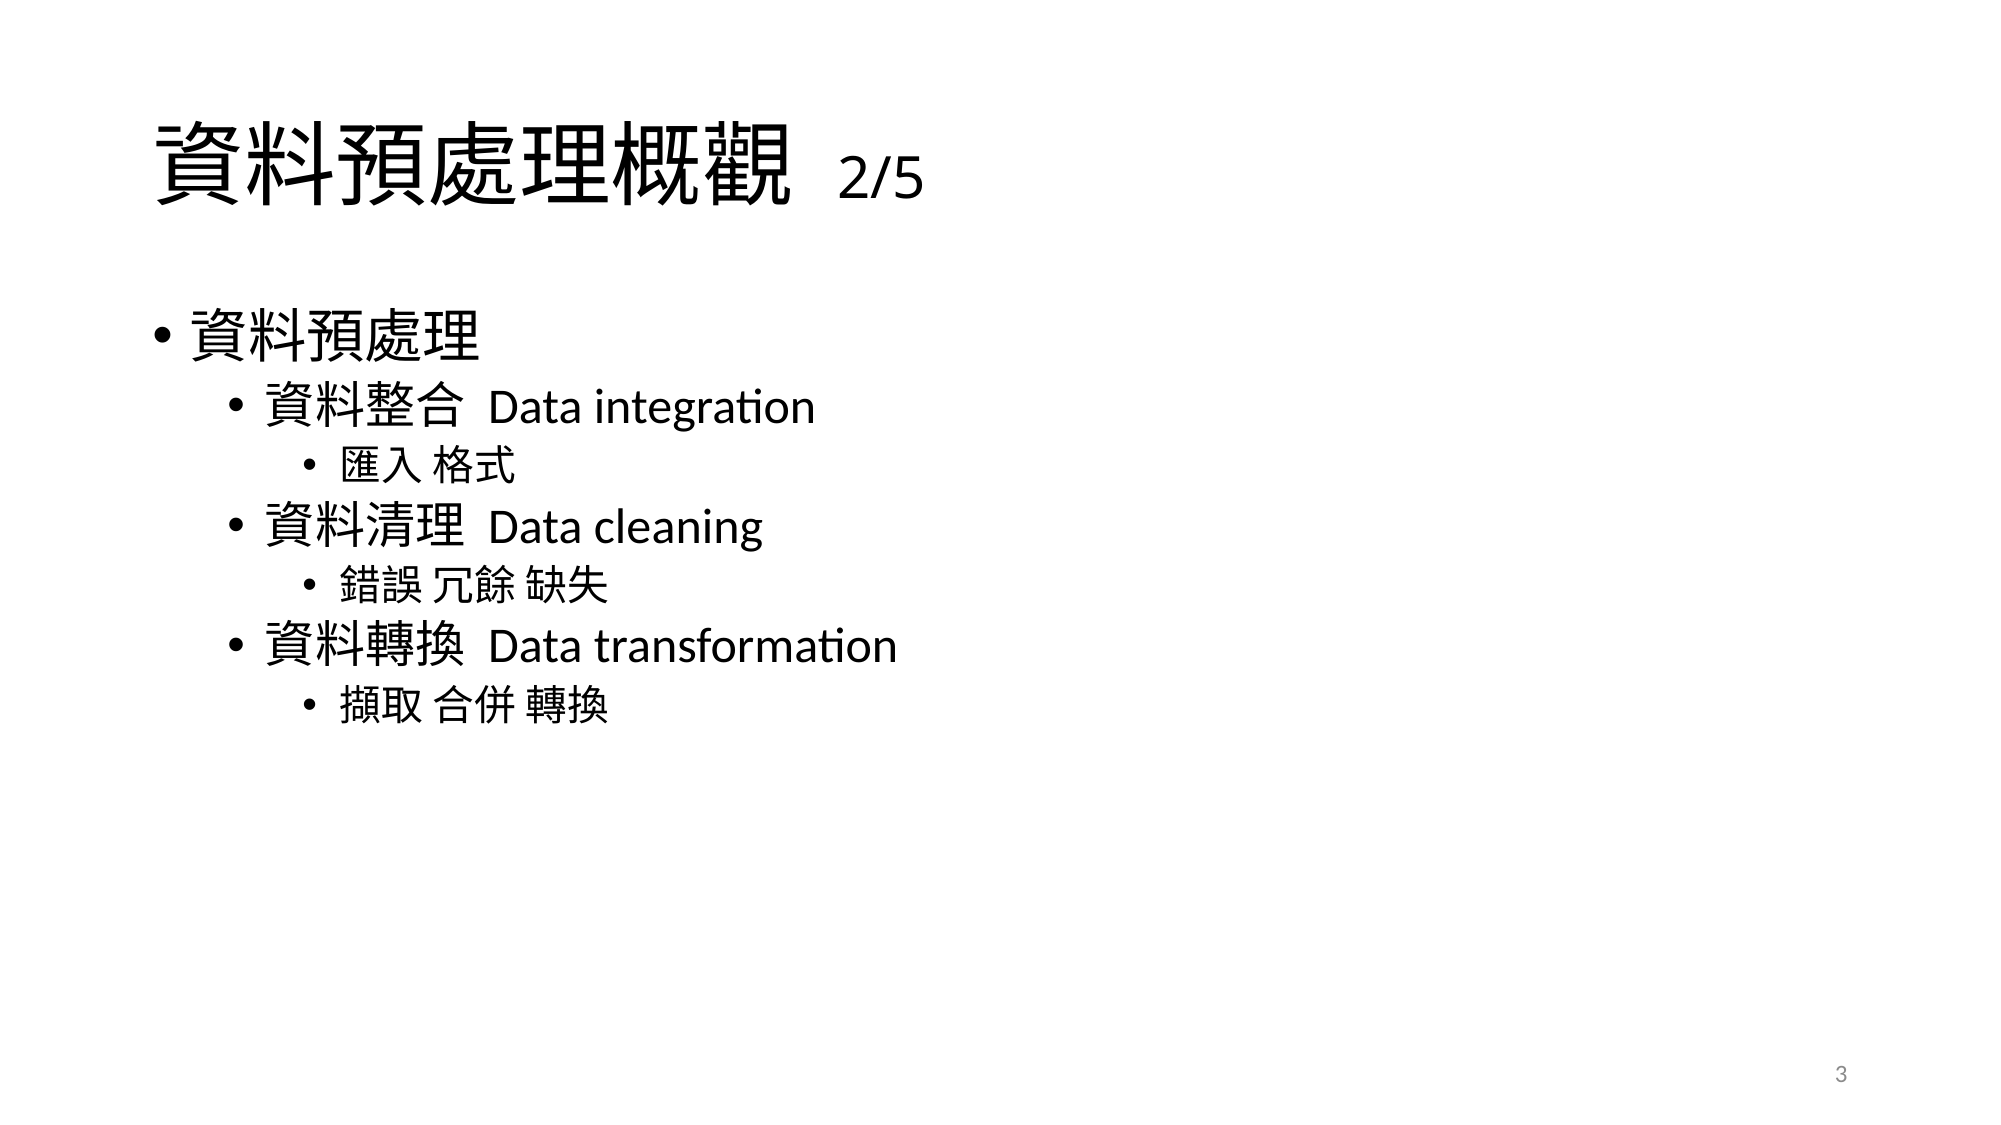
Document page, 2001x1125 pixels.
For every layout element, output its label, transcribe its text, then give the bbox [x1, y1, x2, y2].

slide_number 3 [1412, 1042, 1863, 1103]
title 資料預處理概觀 2/5 [137, 59, 1863, 278]
list 資料預處理 資料整合 Data integration 匯入 格式 資料清理 Data cleaning 錯誤 冗餘 缺失 資料轉換 Data transformation 擷取 合併 轉換 [137, 299, 1863, 1014]
